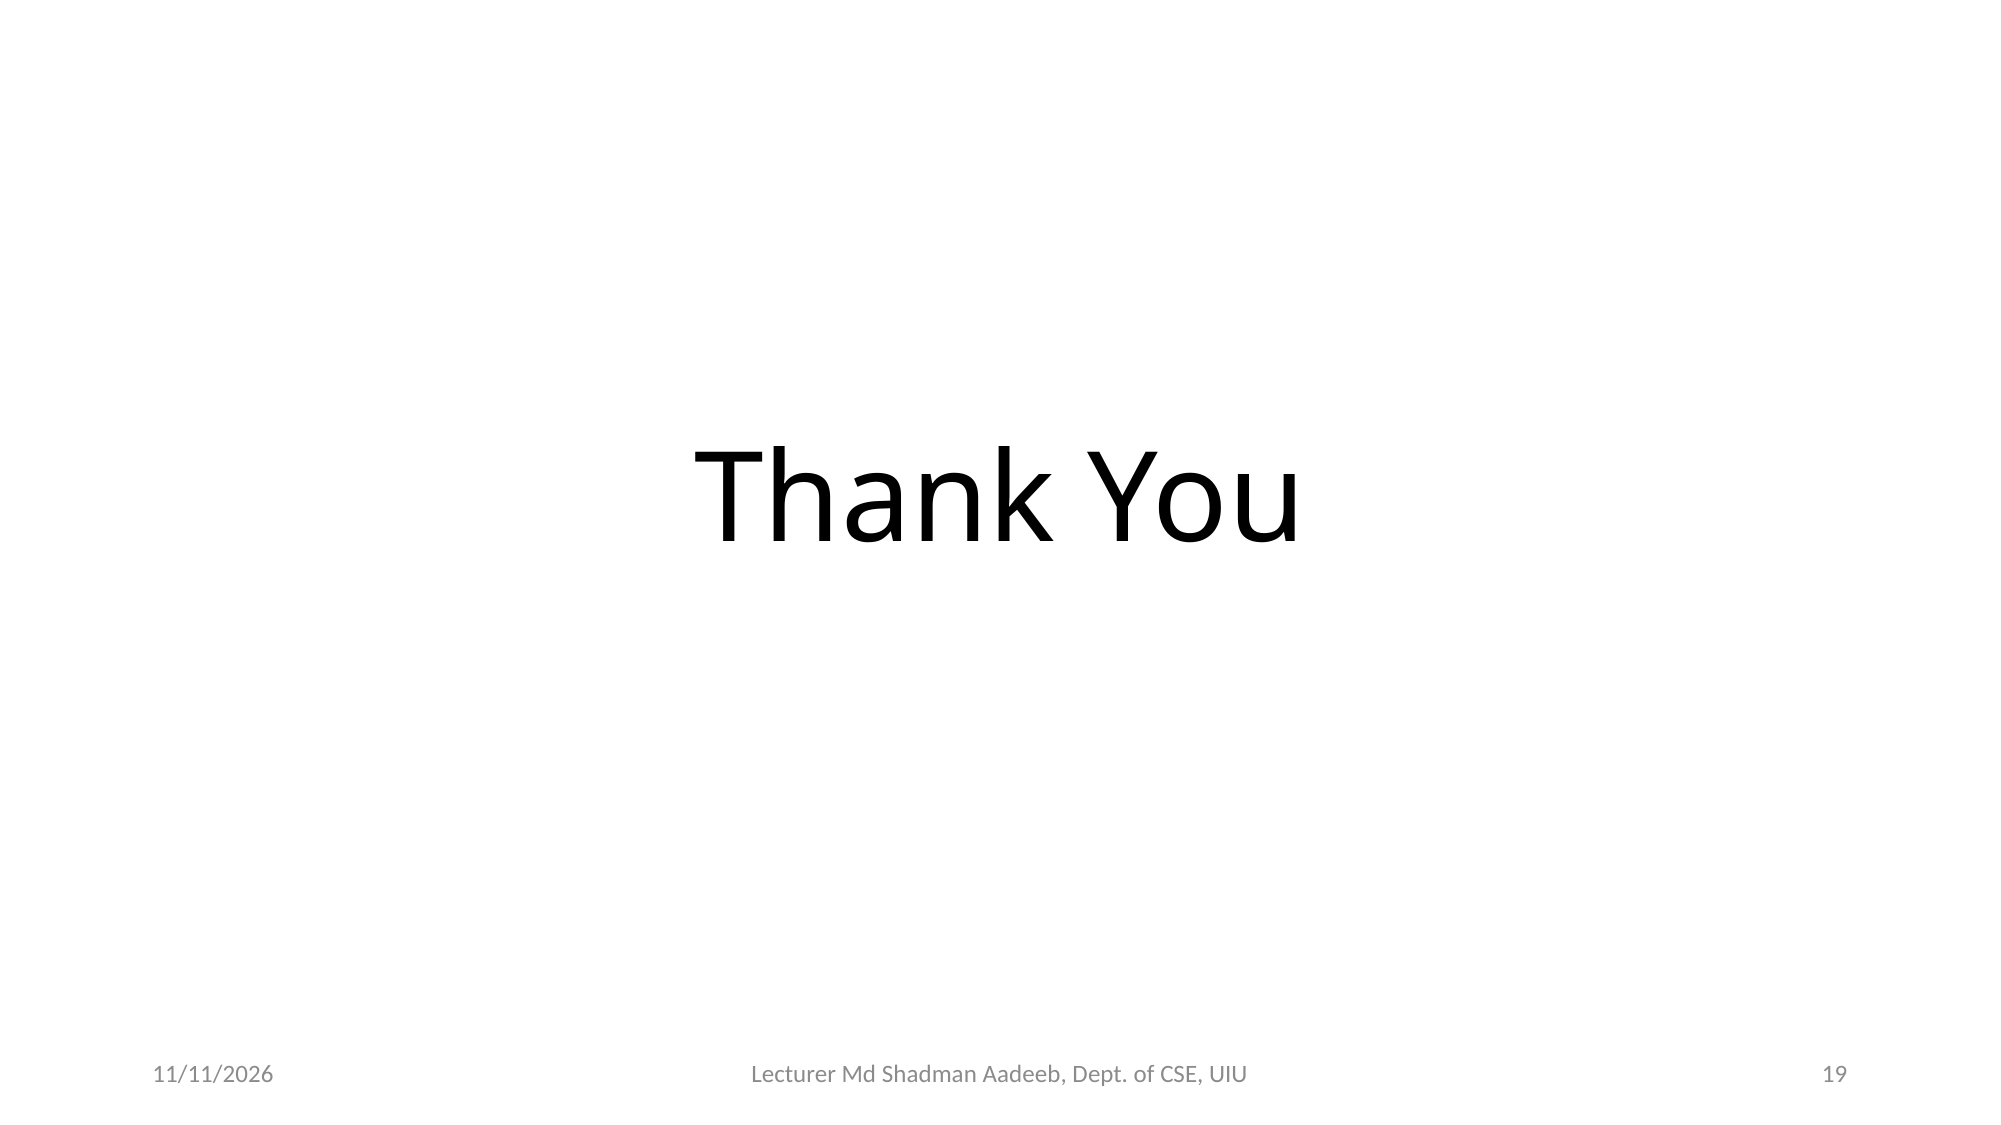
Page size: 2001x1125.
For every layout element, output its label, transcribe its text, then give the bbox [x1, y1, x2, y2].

title Thank You [249, 184, 1750, 576]
slide_number 19 [1412, 1042, 1863, 1103]
footer Lecturer Md Shadman Aadeeb, Dept. of CSE, UIU [662, 1042, 1338, 1103]
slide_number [137, 1042, 588, 1103]
